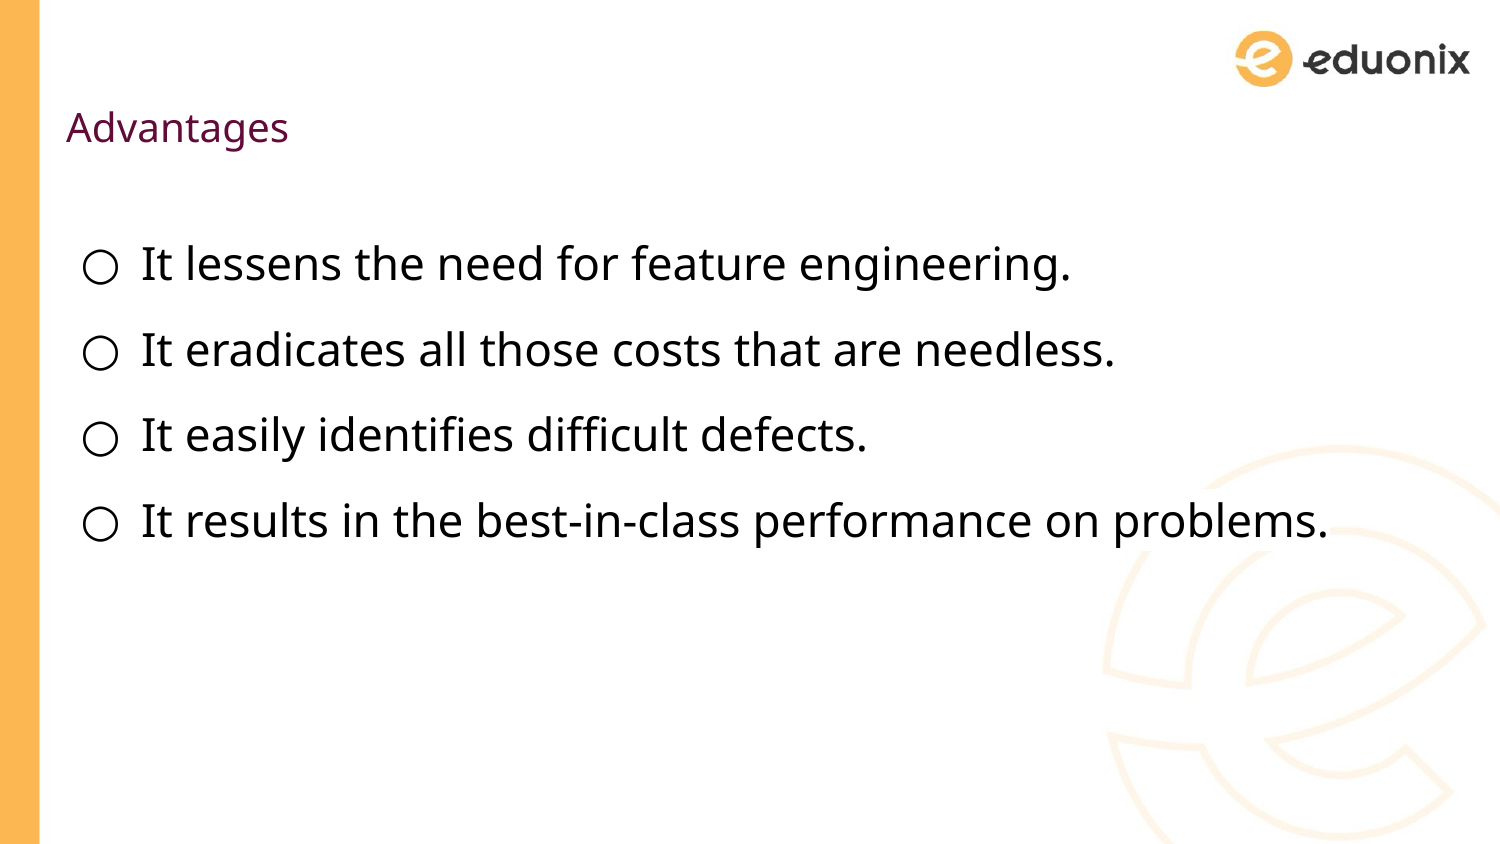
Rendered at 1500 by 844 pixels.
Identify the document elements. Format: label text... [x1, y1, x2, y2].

picture [0, 0, 1500, 844]
title Advantages [51, 72, 1449, 167]
list It lessens the need for feature engineering. It eradicates all those costs that are needless. It easily identifies difficult defects. It results in the best-in-class performance on problems. [51, 189, 1449, 750]
